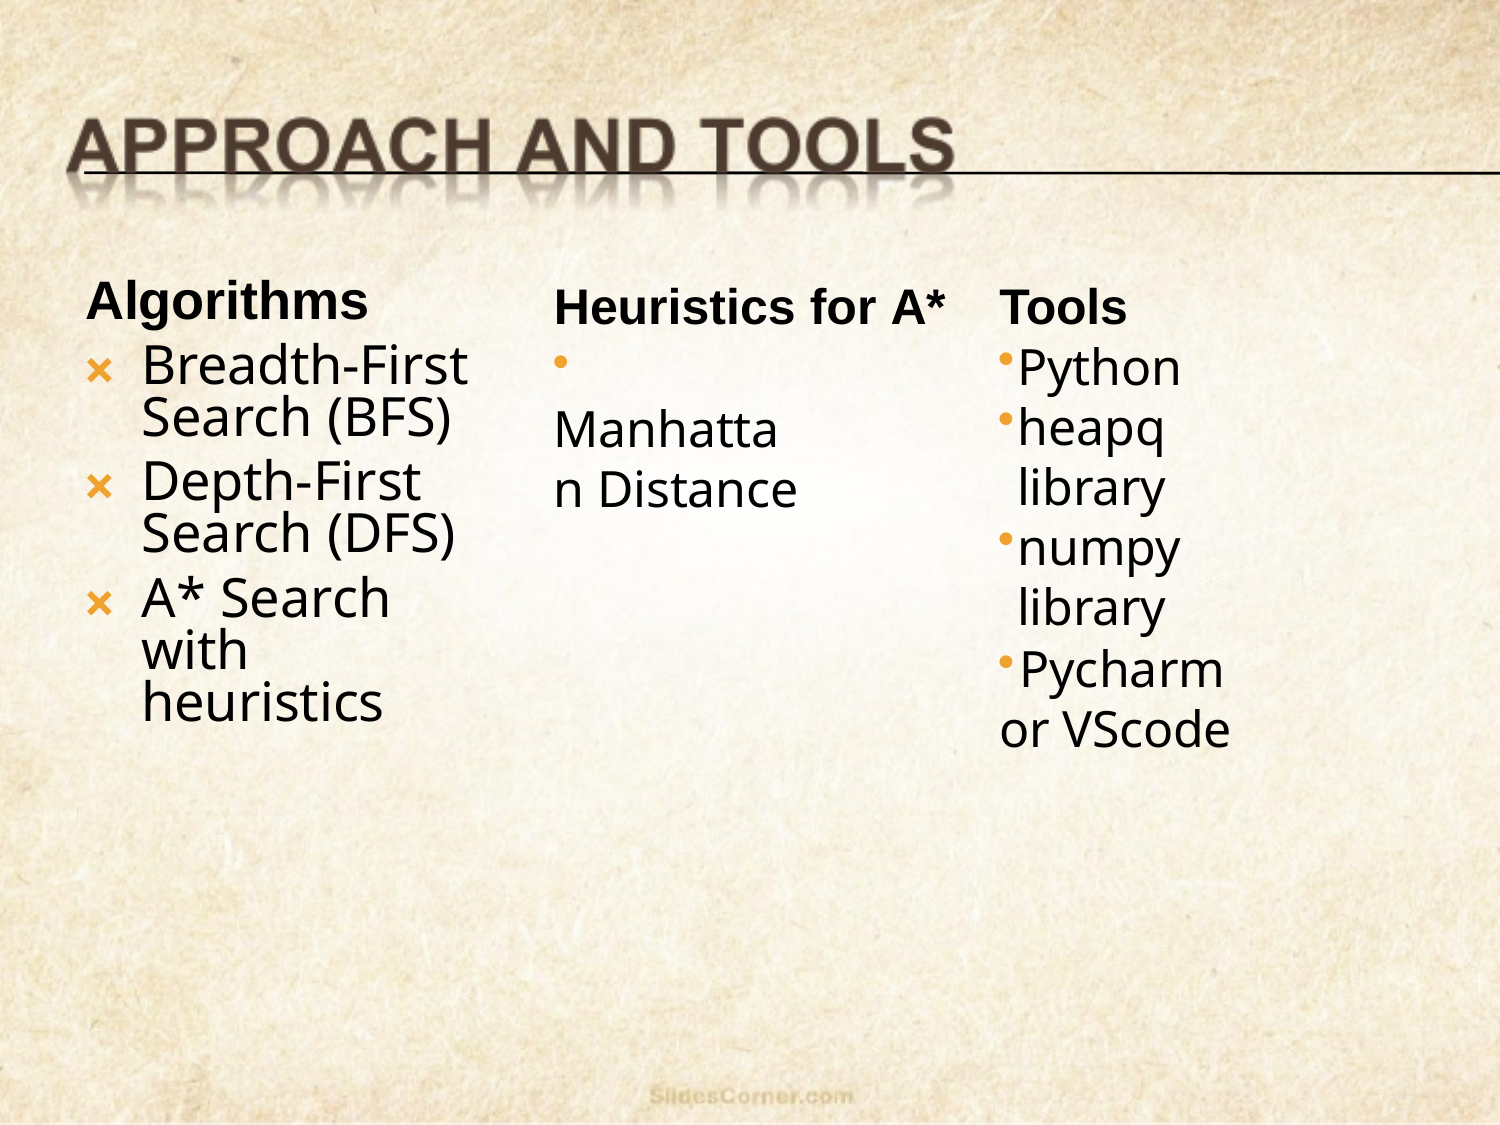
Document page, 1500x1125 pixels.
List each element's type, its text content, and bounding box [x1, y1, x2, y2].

text_box 🞭 Breadth-First Search (BFS) 🞭 Depth-First Search (DFS) 🞭 A* Search with heuristics [83, 327, 499, 733]
text_box Heuristics for A* Manhattan Distance [551, 273, 947, 518]
text_box Tools Python heapq library numpy library Pycharm or VScode [997, 273, 1320, 758]
picture [0, 0, 1500, 1125]
title Algorithms [83, 262, 374, 327]
